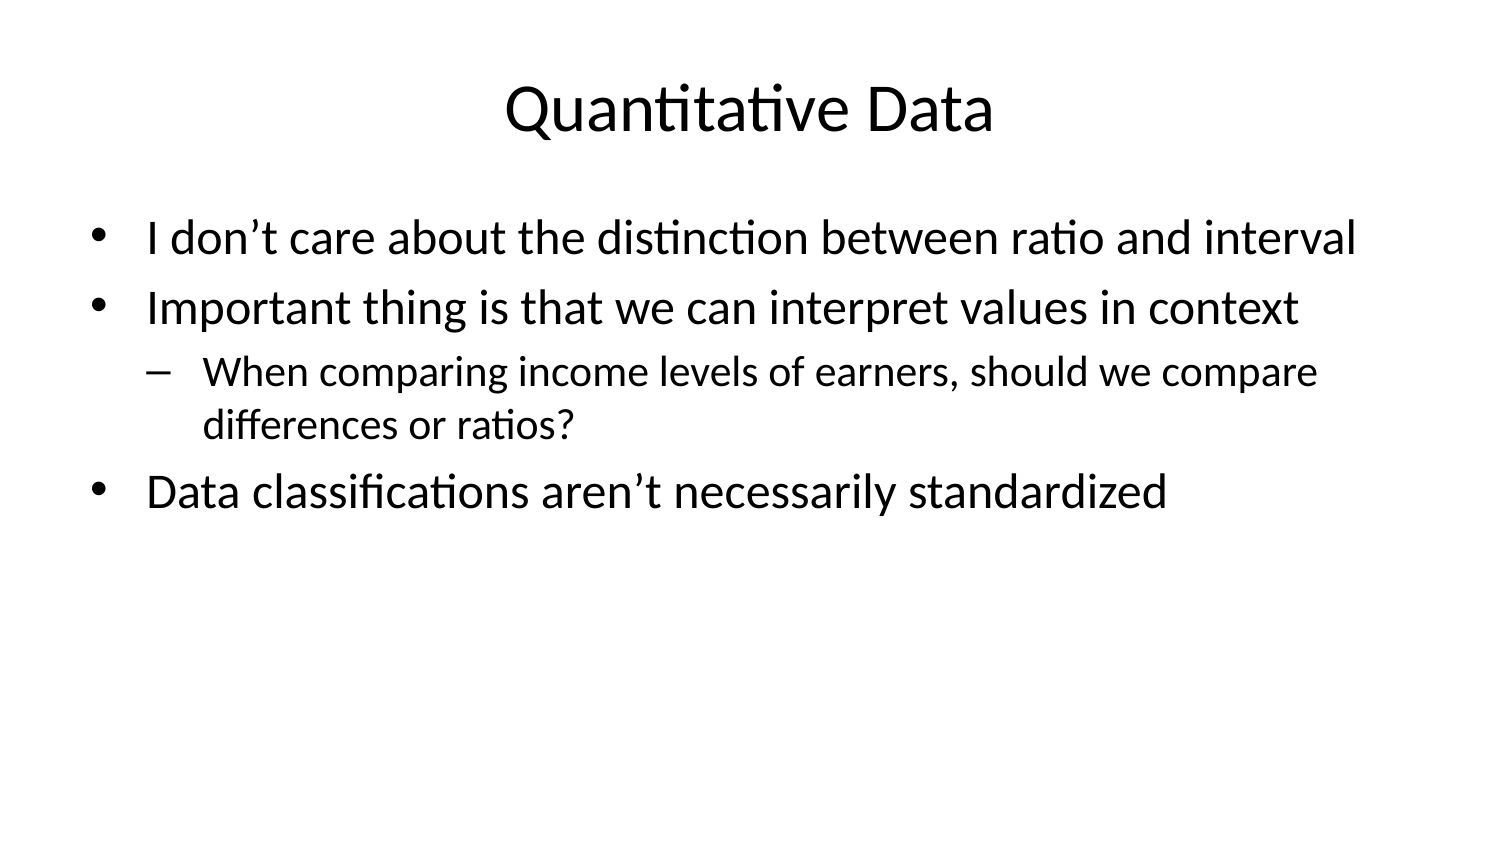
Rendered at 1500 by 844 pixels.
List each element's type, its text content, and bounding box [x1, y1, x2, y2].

title Quantitative Data [75, 33, 1425, 175]
list I don’t care about the distinction between ratio and interval Important thing is that we can interpret values in context When comparing income levels of earners, should we compare differences or ratios? Data classifications aren’t necessarily standardized [75, 196, 1425, 754]
